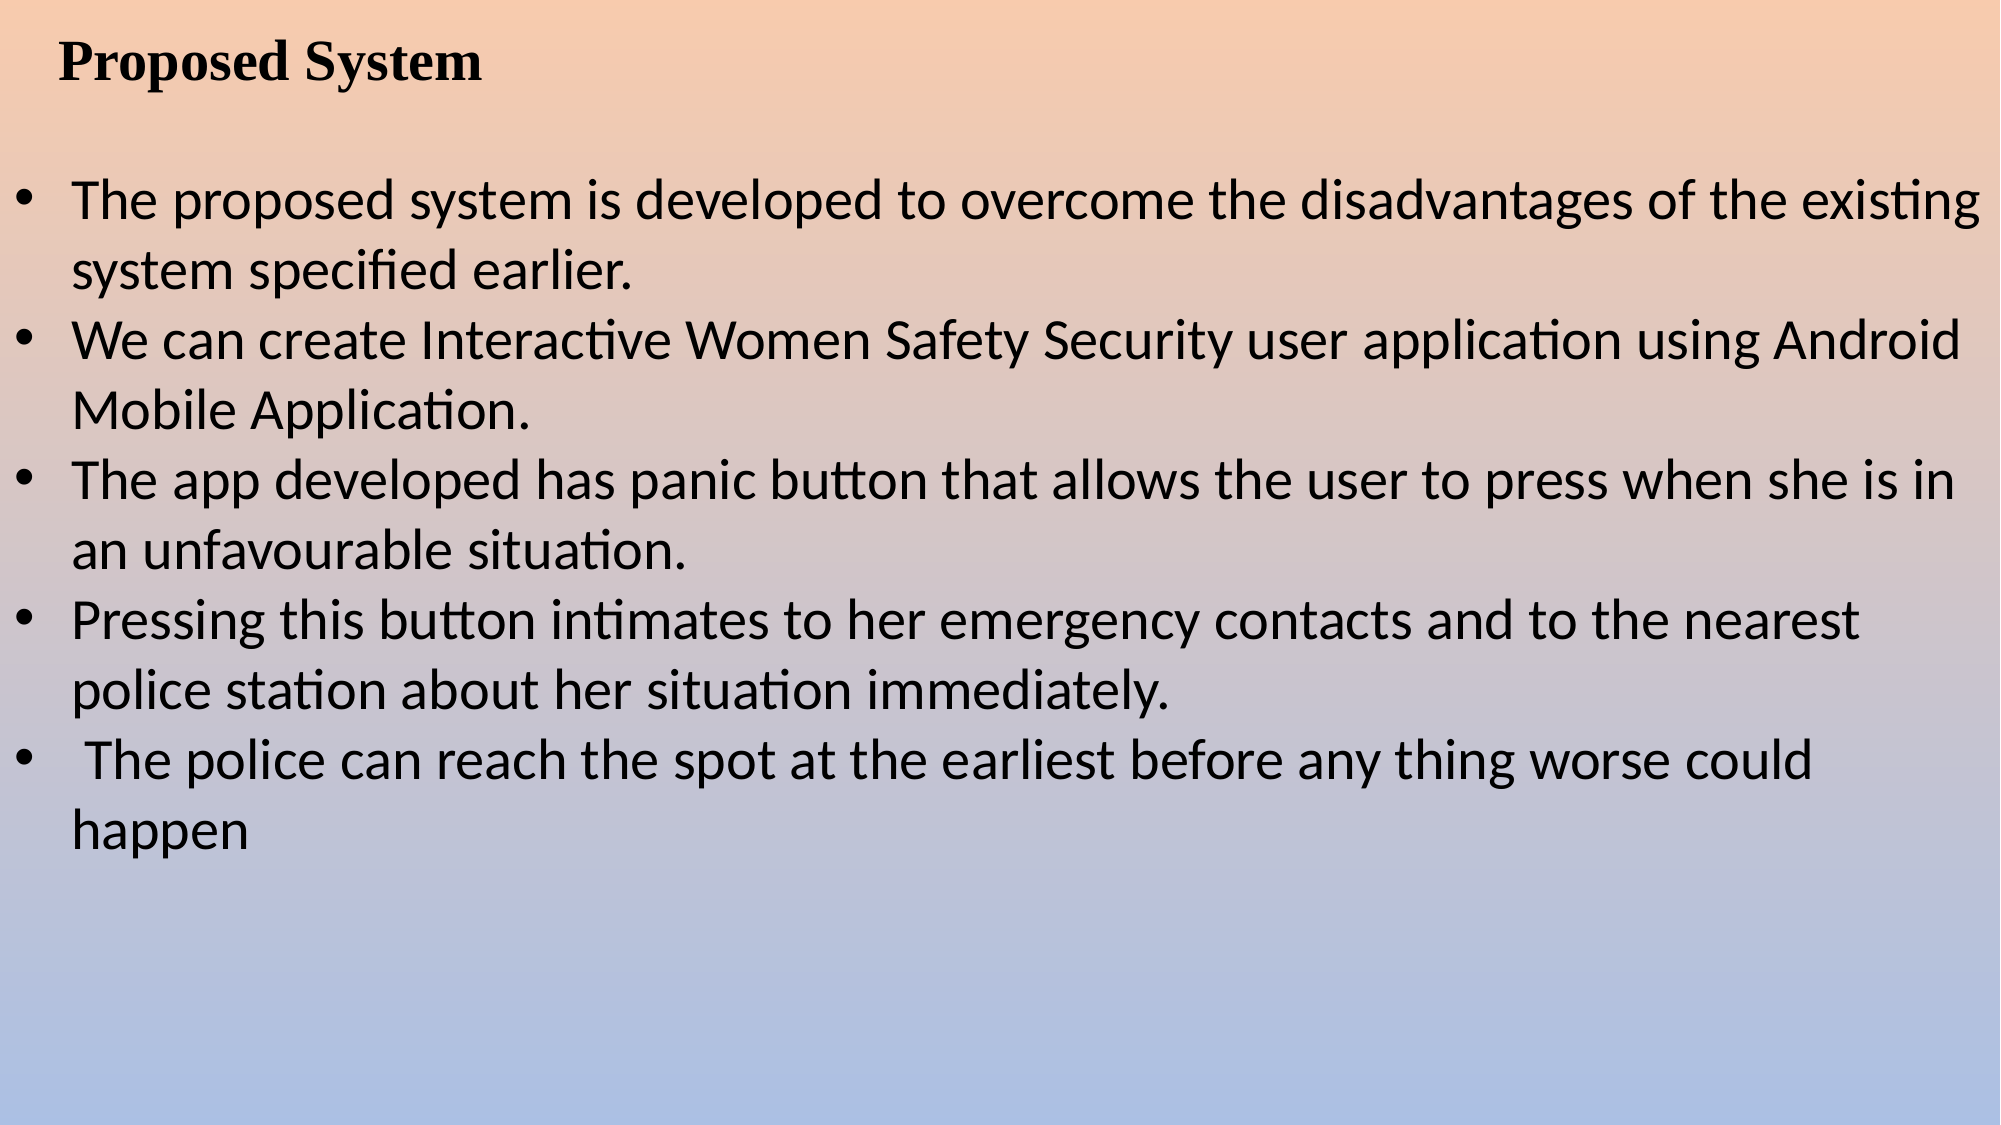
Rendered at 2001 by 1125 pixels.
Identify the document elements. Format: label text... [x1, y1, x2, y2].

text_box Proposed System The proposed system is developed to overcome the disadvantages of the existing system specified earlier. We can create Interactive Women Safety Security user application using Android Mobile Application. The app developed has panic button that allows the user to press when she is in an unfavourable situation. Pressing this button intimates to her emergency contacts and to the nearest police station about her situation immediately. The police can reach the spot at the earliest before any thing worse could happen [0, 14, 2000, 869]
